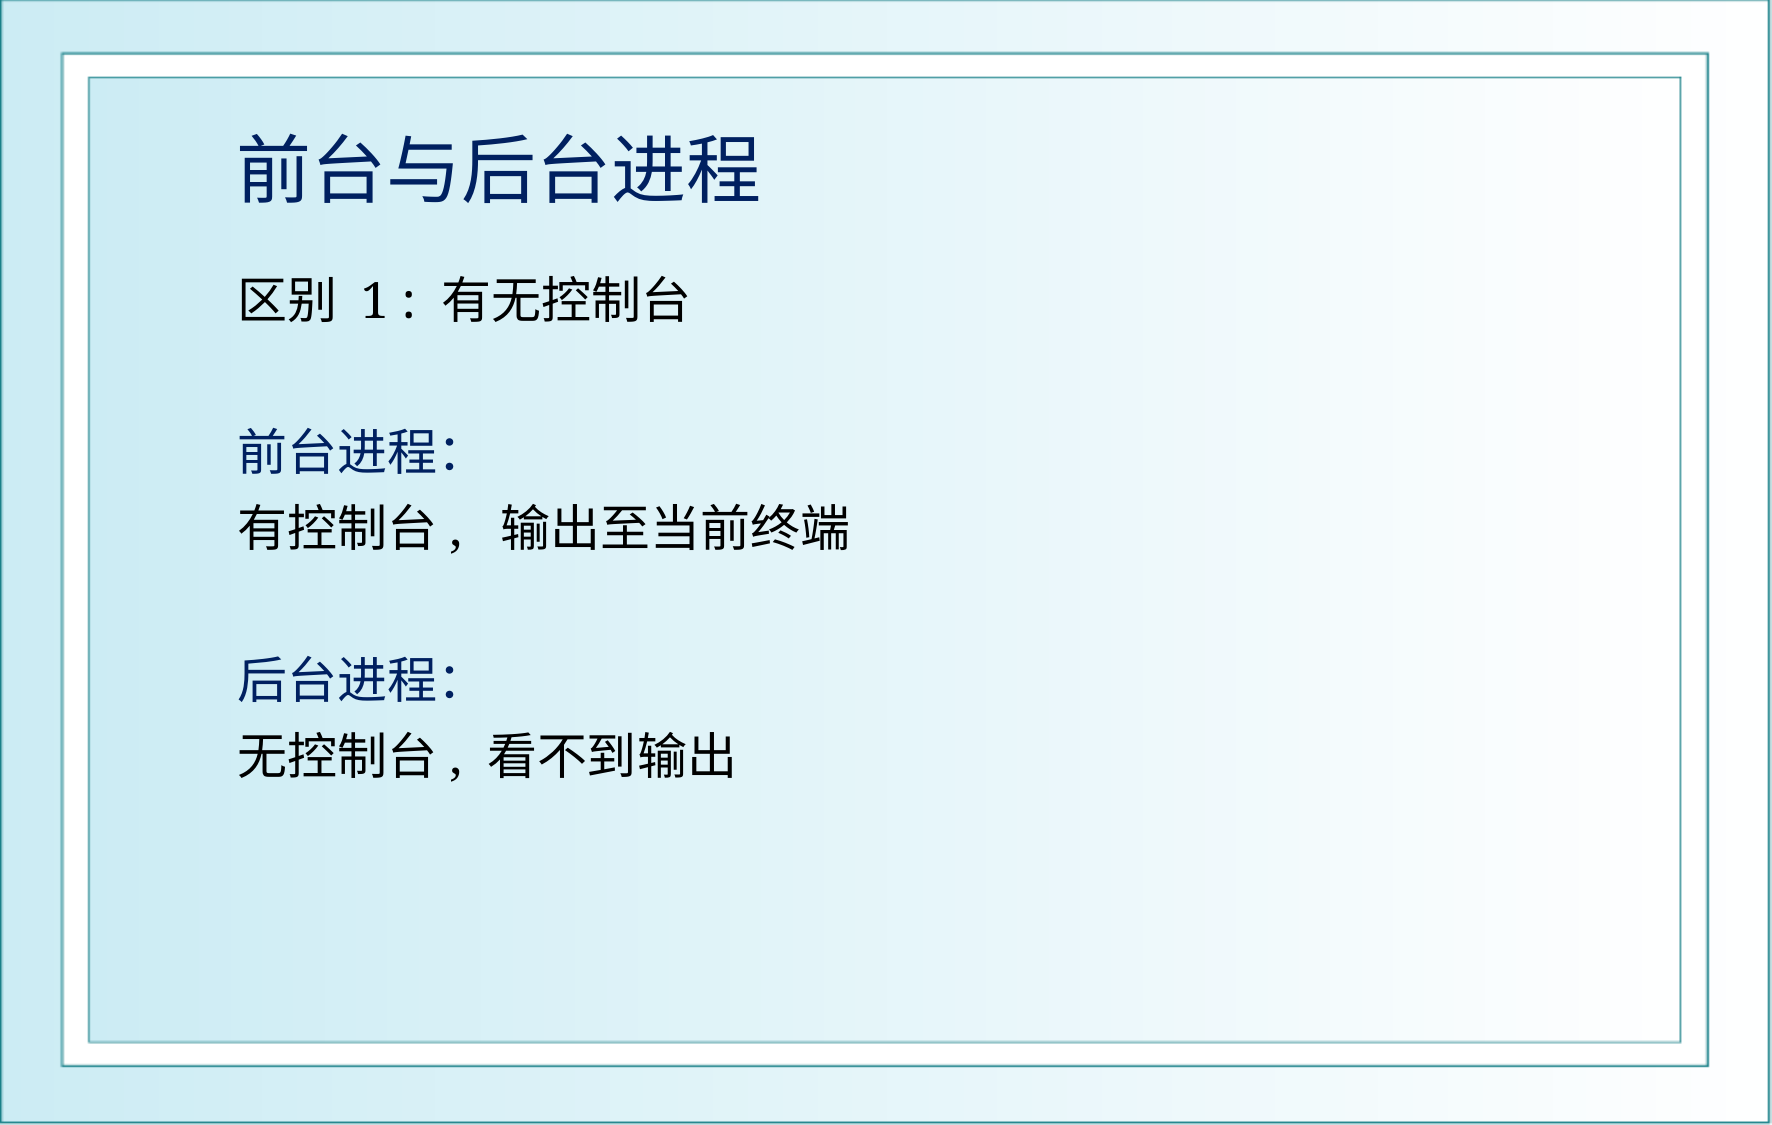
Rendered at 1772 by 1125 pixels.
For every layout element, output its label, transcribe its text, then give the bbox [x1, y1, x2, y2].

list 区别 1 : 有无控制台 前台进程： 有控制台, 输出至当前终端 后台进程： 无控制台, 看不到输出 [222, 255, 1567, 974]
title 前台与后台进程 [221, 87, 1566, 220]
picture [0, 0, 1772, 1125]
